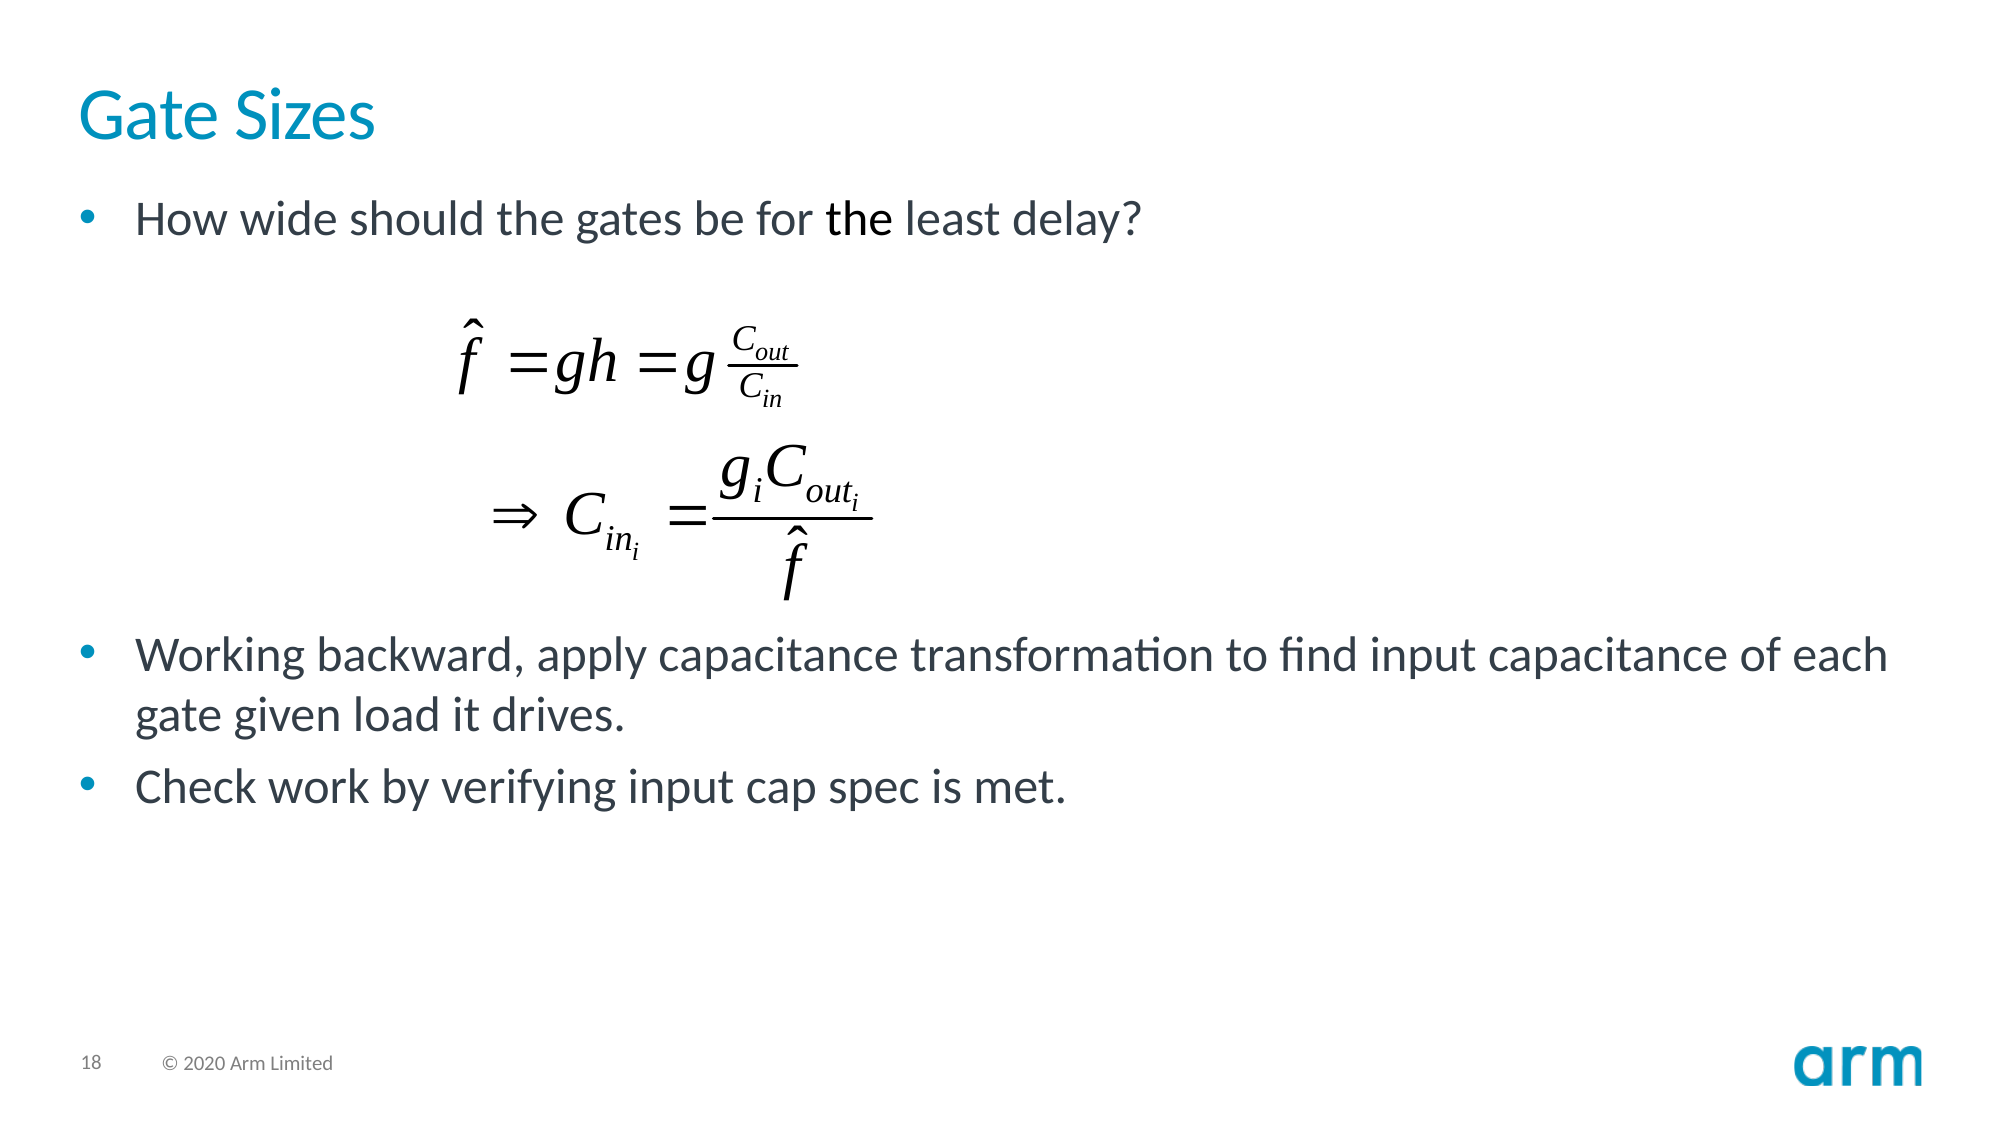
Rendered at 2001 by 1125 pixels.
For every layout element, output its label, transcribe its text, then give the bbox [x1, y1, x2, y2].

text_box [443, 313, 877, 607]
title Gate Sizes [78, 78, 1922, 185]
list How wide should the gates be for the least delay? Working backward, apply capacitance transformation to find input capacitance of each gate given load it drives. Check work by verifying input cap spec is met. [78, 185, 1923, 941]
